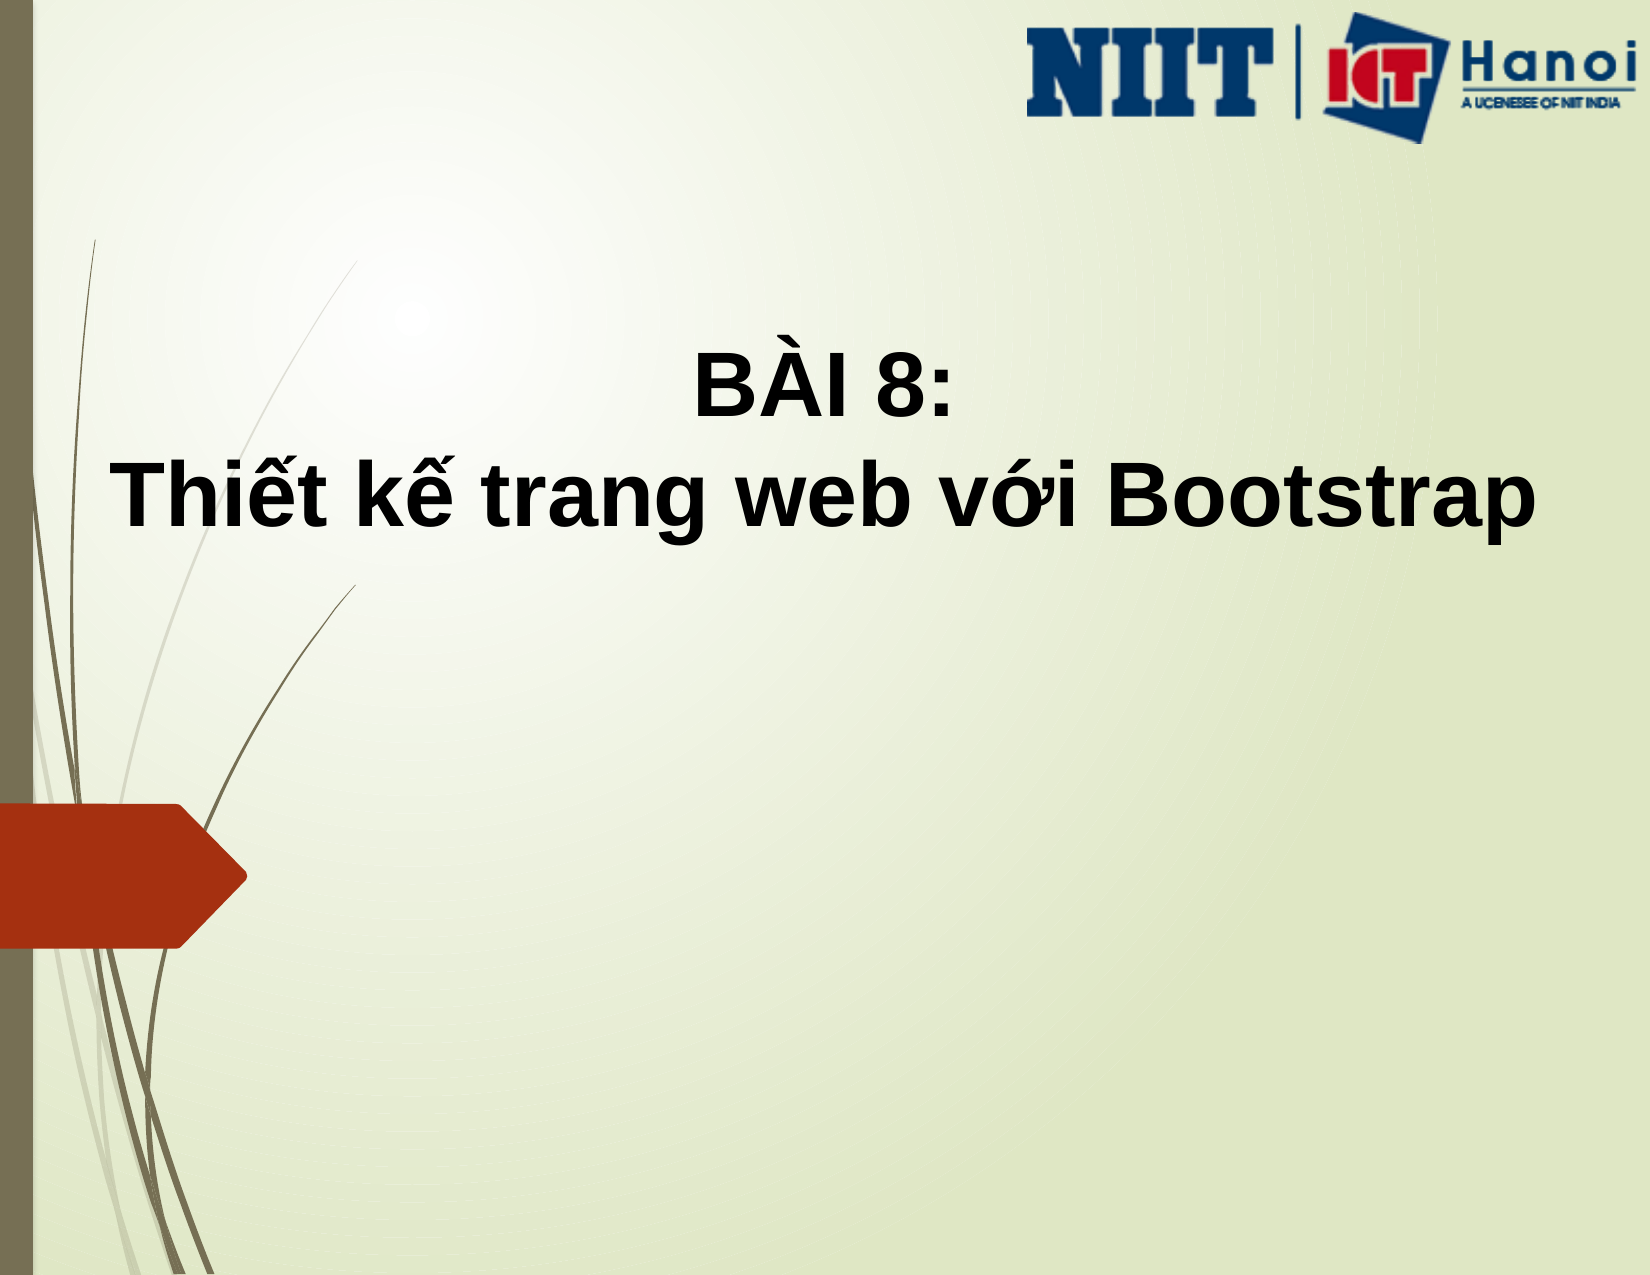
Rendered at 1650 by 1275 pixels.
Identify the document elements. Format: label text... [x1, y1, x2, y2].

picture [1027, 12, 1637, 144]
text_box BÀI 8: Thiết kế trang web với Bootstrap [64, 317, 1586, 958]
